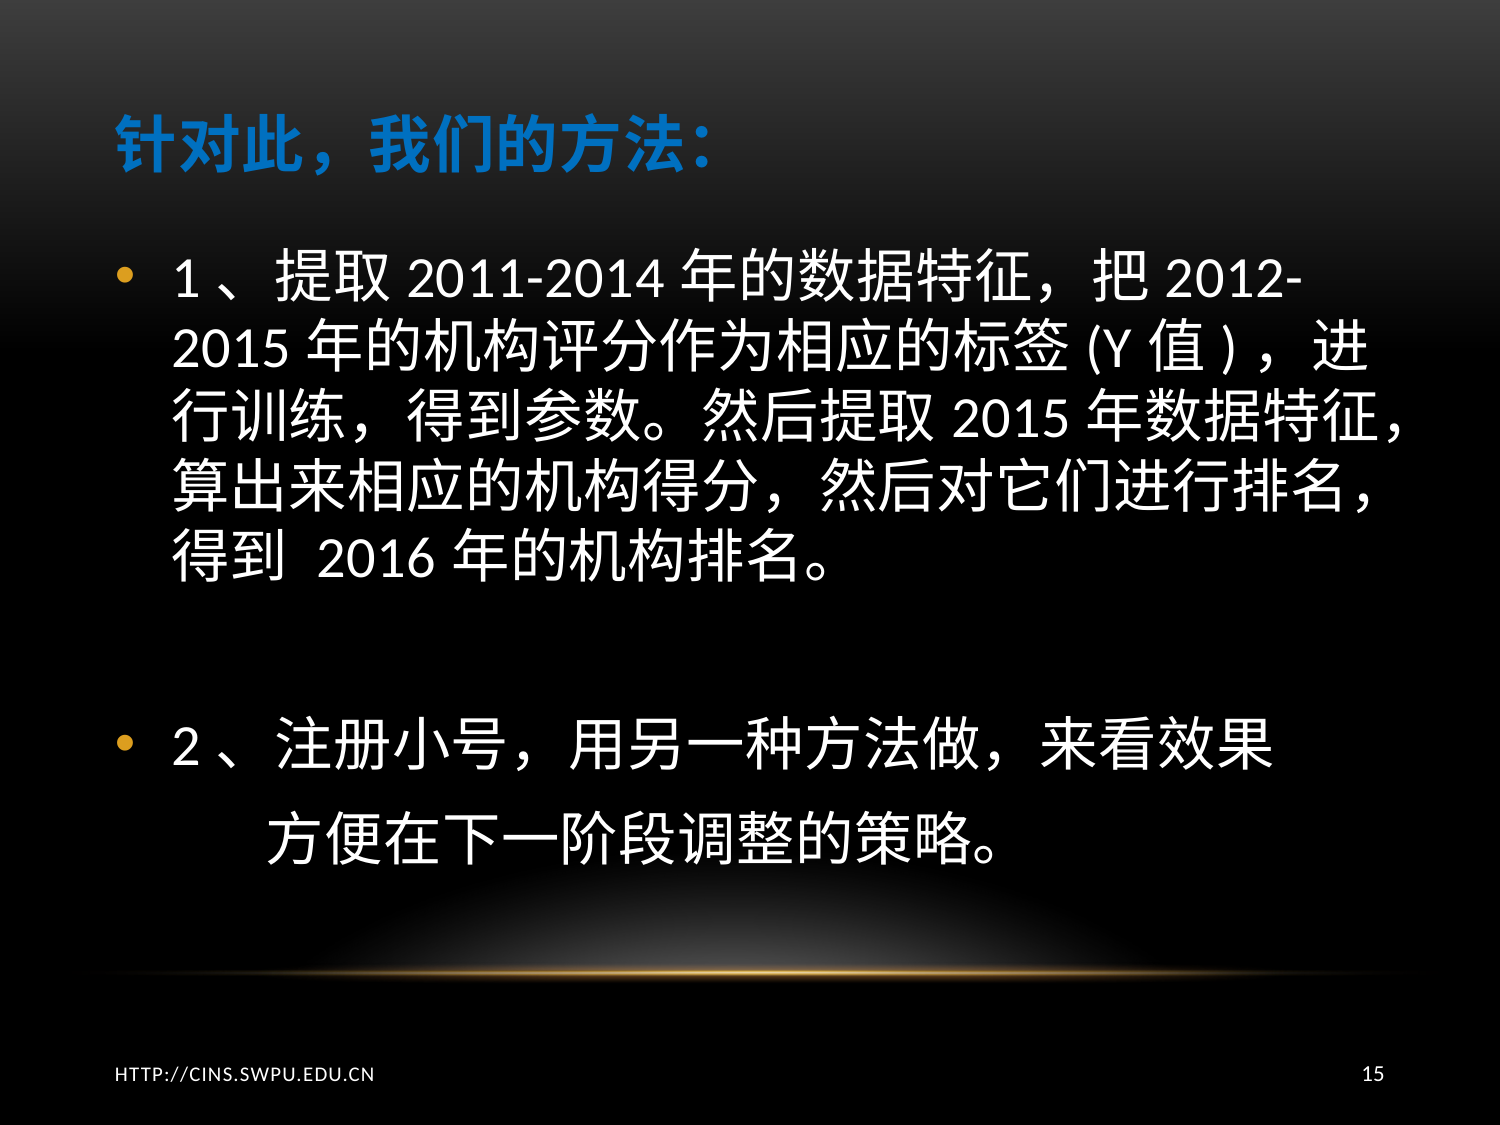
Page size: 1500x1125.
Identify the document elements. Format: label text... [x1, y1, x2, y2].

picture [0, 0, 1500, 1125]
list 1、提取2011-2014年的数据特征，把2012-2015年的机构评分作为相应的标签(Y值)，进行训练，得到参数。然后提取2015年数据特征，算出来相应的机构得分，然后对它们进行排名，得到 2016年的机构排名。 2、注册小号，用另一种方法做，来看效果 方便在下一阶段调整的策略。 [99, 231, 1400, 907]
slide_number 15 [1237, 1042, 1400, 1103]
title 针对此，我们的方法： [99, 90, 1400, 188]
footer http://cins.swpu.edu.cn [99, 1042, 575, 1103]
